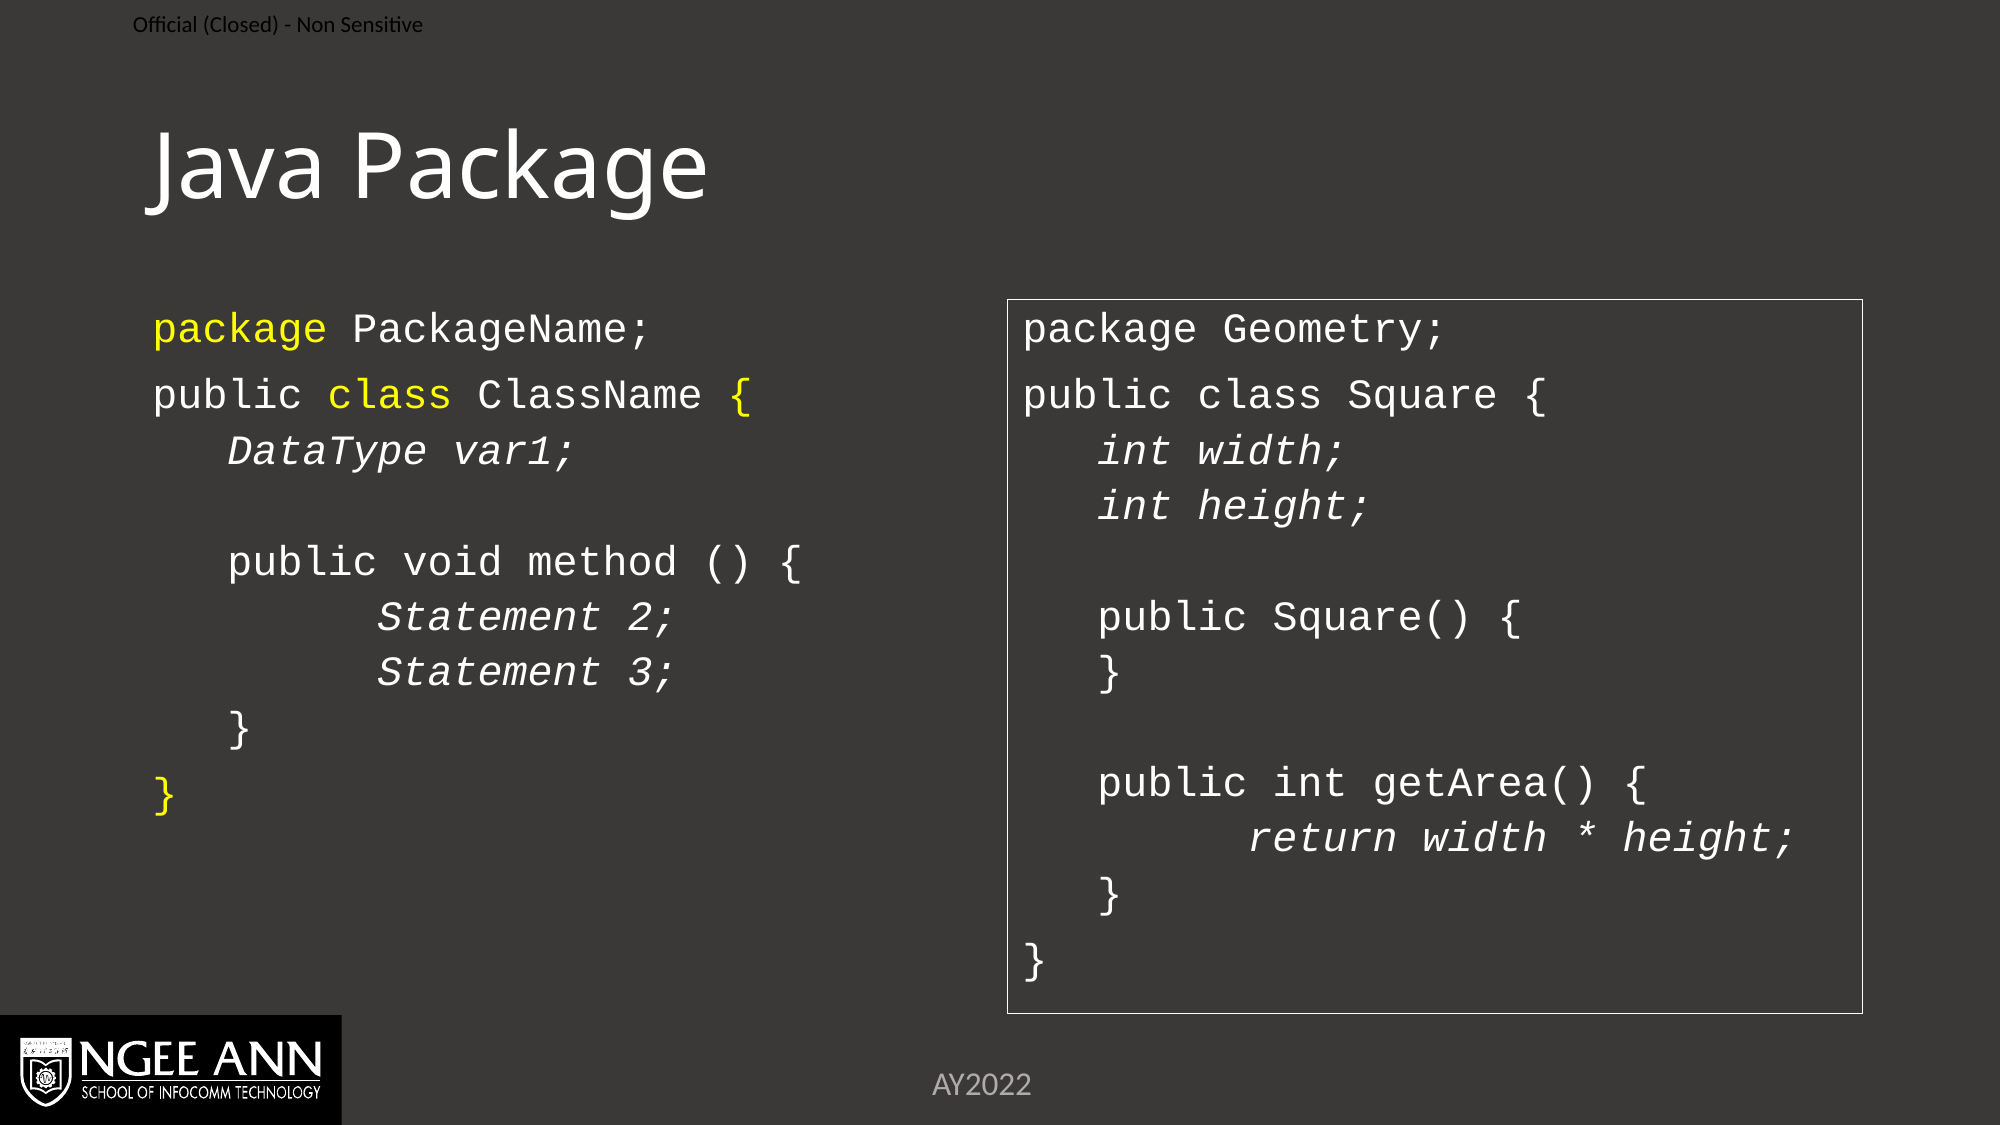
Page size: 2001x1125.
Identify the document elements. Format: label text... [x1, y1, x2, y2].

title Java Package [137, 59, 1863, 278]
list package PackageName; public class ClassName { DataType var1; public void method () { Statement 2; Statement 3; } } [137, 299, 971, 1014]
text_box package Geometry; public class Square { int width; int height; public Square() { } public int getArea() { return width * height; } } [1007, 299, 1863, 1014]
